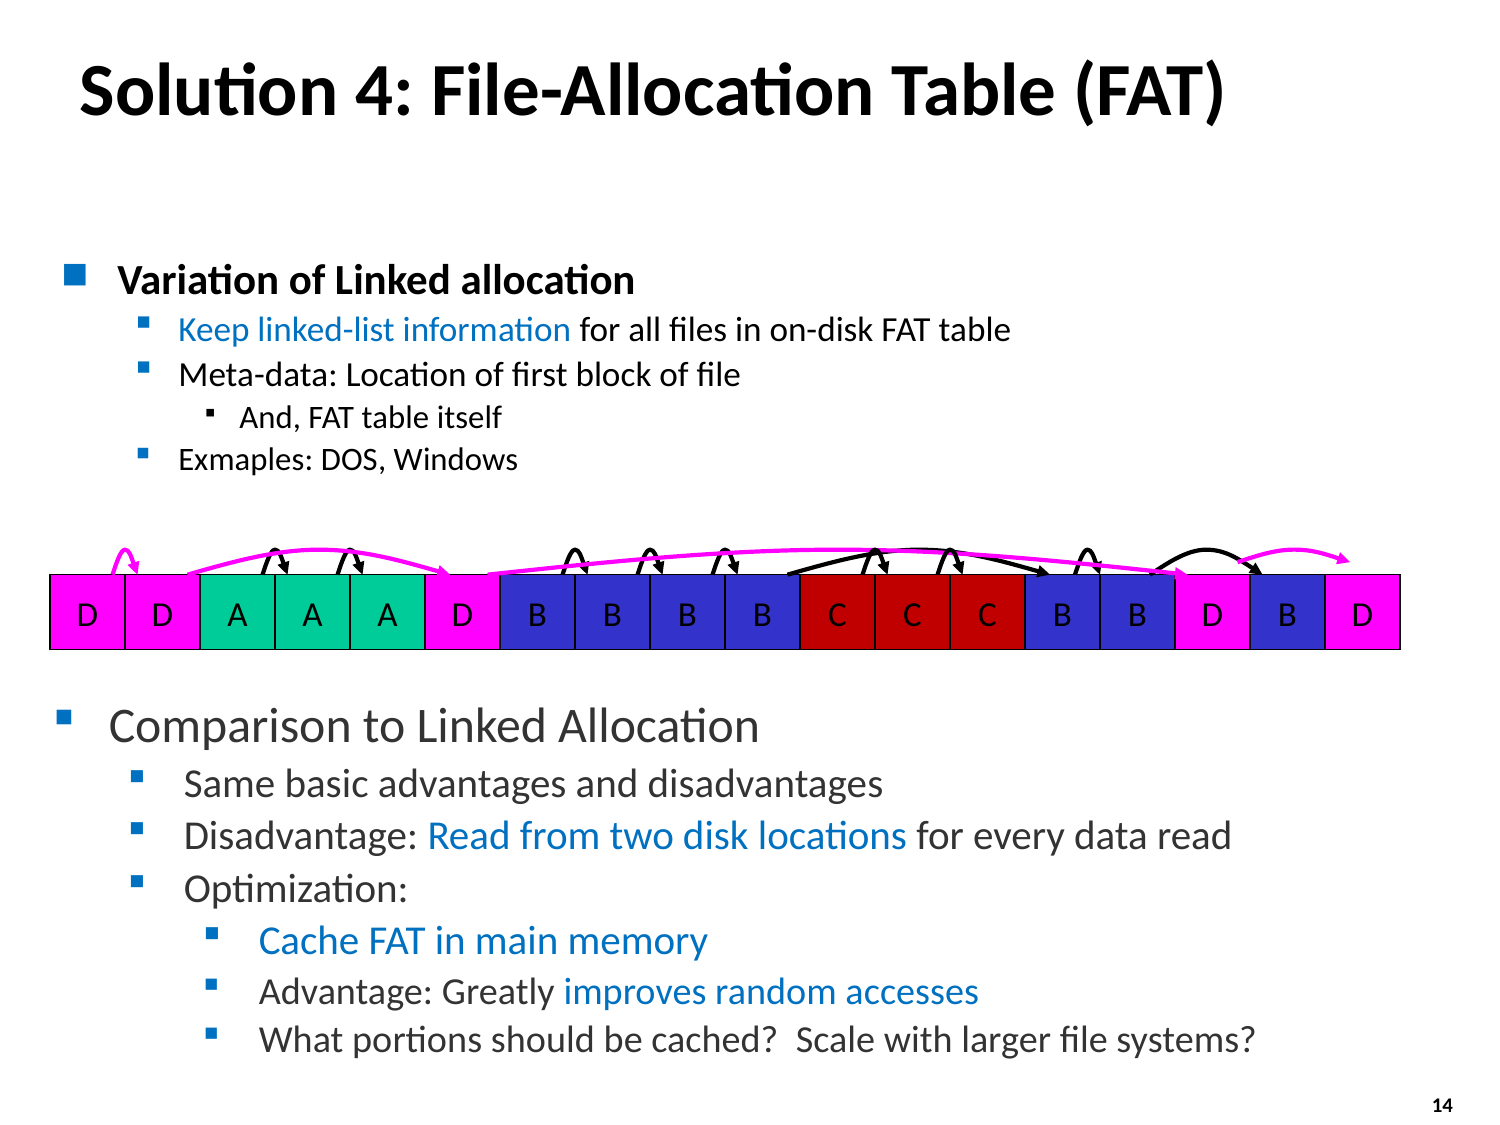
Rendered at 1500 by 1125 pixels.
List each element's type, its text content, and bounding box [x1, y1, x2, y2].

title Solution 4: File-Allocation Table (FAT) [64, 23, 1311, 149]
list Variation of Linked allocation Keep linked-list information for all files in on-disk FAT table Meta-data: Location of first block of file And, FAT table itself Exmaples: DOS, Windows [49, 249, 1438, 488]
text_box Comparison to Linked Allocation Same basic advantages and disadvantages Disadvantage: Read from two disk locations for every data read Optimization: Cache FAT in main memory Advantage: Greatly improves random accesses What portions should be cached? Scale with larger file systems? [37, 692, 1425, 1082]
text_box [49, 549, 1401, 650]
